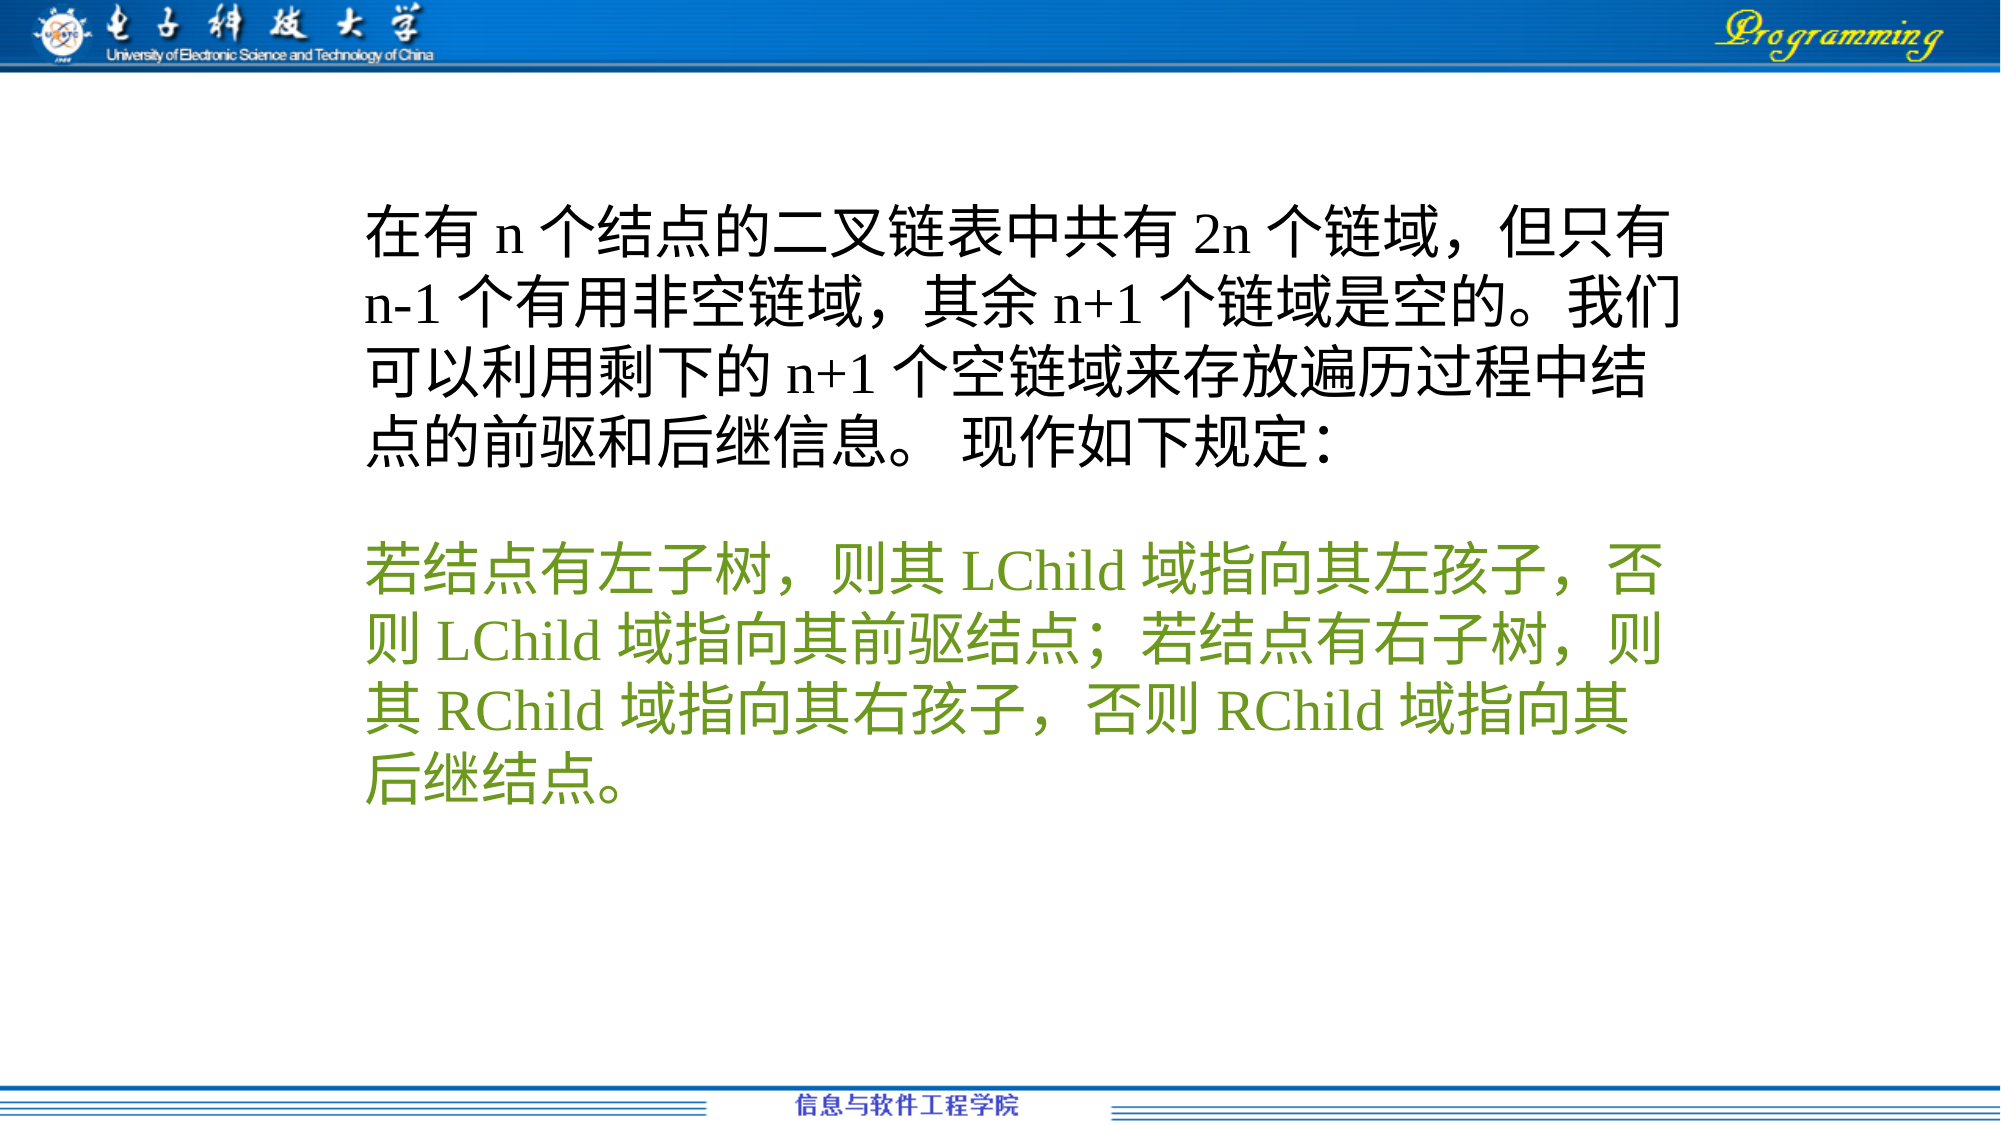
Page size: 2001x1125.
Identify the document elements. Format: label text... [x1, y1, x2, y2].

text_box 若结点有左子树，则其LChild域指向其左孩子，否则LChild域指向其前驱结点；若结点有右子树，则其RChild域指向其右孩子，否则RChild域指向其后继结点。 [349, 524, 1688, 820]
text_box 在有n个结点的二叉链表中共有2n个链域，但只有n-1个有用非空链域，其余n+1个链域是空的。我们可以利用剩下的n+1个空链域来存放遍历过程中结点的前驱和后继信息。 现作如下规定： [349, 187, 1700, 483]
picture [0, 0, 2001, 1125]
